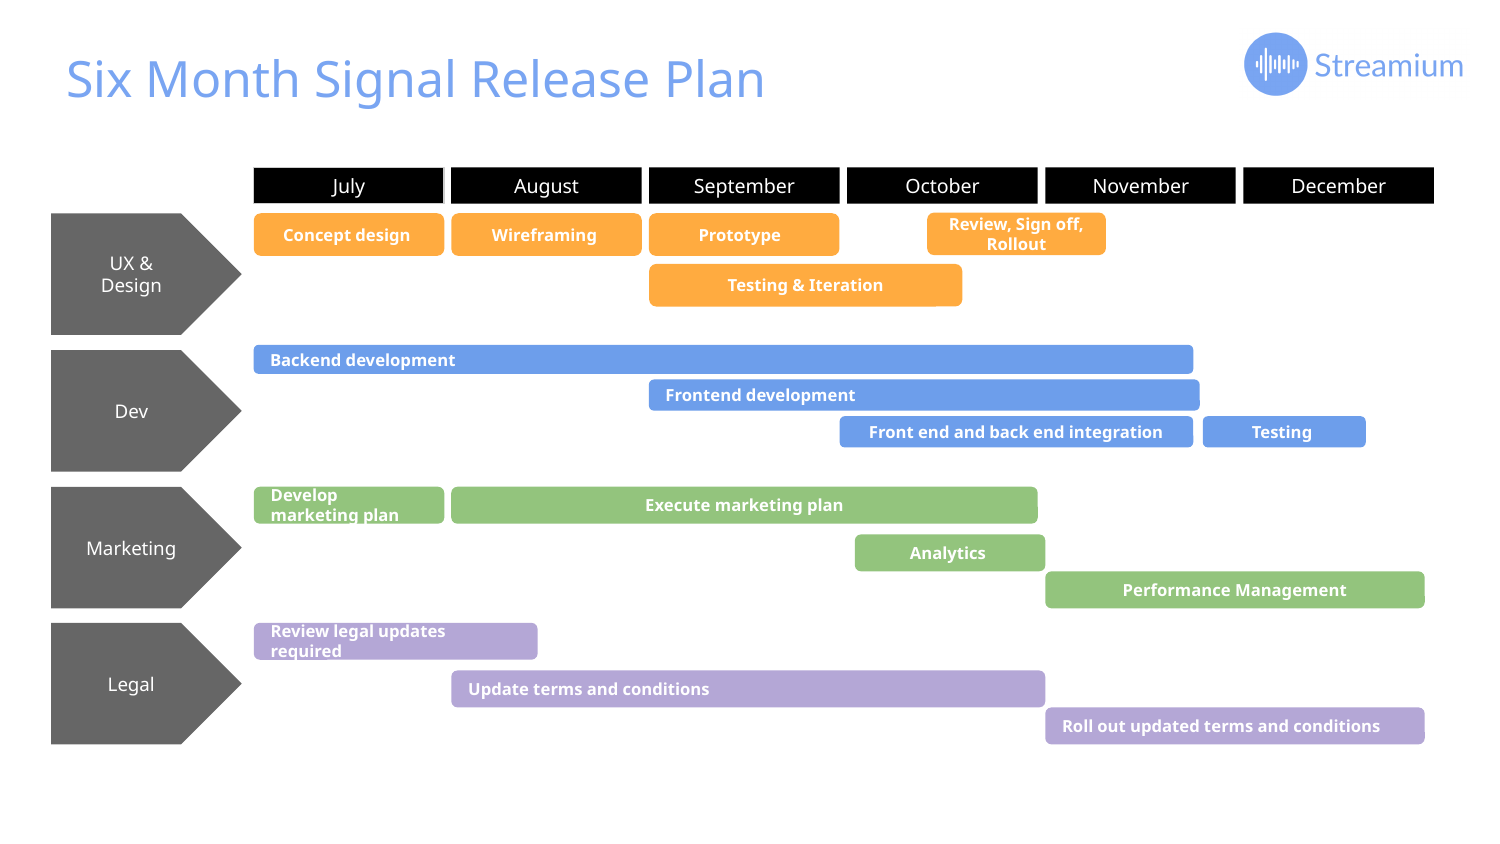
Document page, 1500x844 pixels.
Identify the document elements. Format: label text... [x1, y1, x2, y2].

text_box Testing & Iteration [649, 263, 963, 307]
text_box Legal [51, 622, 242, 745]
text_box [839, 415, 1367, 448]
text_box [253, 622, 1425, 745]
text_box [253, 167, 445, 204]
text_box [1045, 167, 1236, 205]
text_box Frontend development [648, 379, 1200, 411]
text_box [450, 167, 642, 205]
text_box Review, Sign off, Rollout [927, 212, 1106, 256]
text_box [648, 167, 840, 205]
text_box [846, 167, 1038, 205]
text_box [1243, 167, 1435, 205]
text_box Dev [51, 350, 242, 472]
text_box July [262, 170, 436, 201]
title Six Month Signal Release Plan [51, 30, 1449, 125]
text_box Marketing [51, 486, 242, 609]
text_box UX & Design [51, 213, 242, 335]
text_box Wireframing [451, 213, 642, 256]
picture [1239, 28, 1470, 100]
text_box Concept design [253, 213, 445, 256]
text_box Backend development [253, 344, 1194, 374]
text_box Prototype [648, 213, 840, 256]
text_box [253, 486, 1425, 609]
